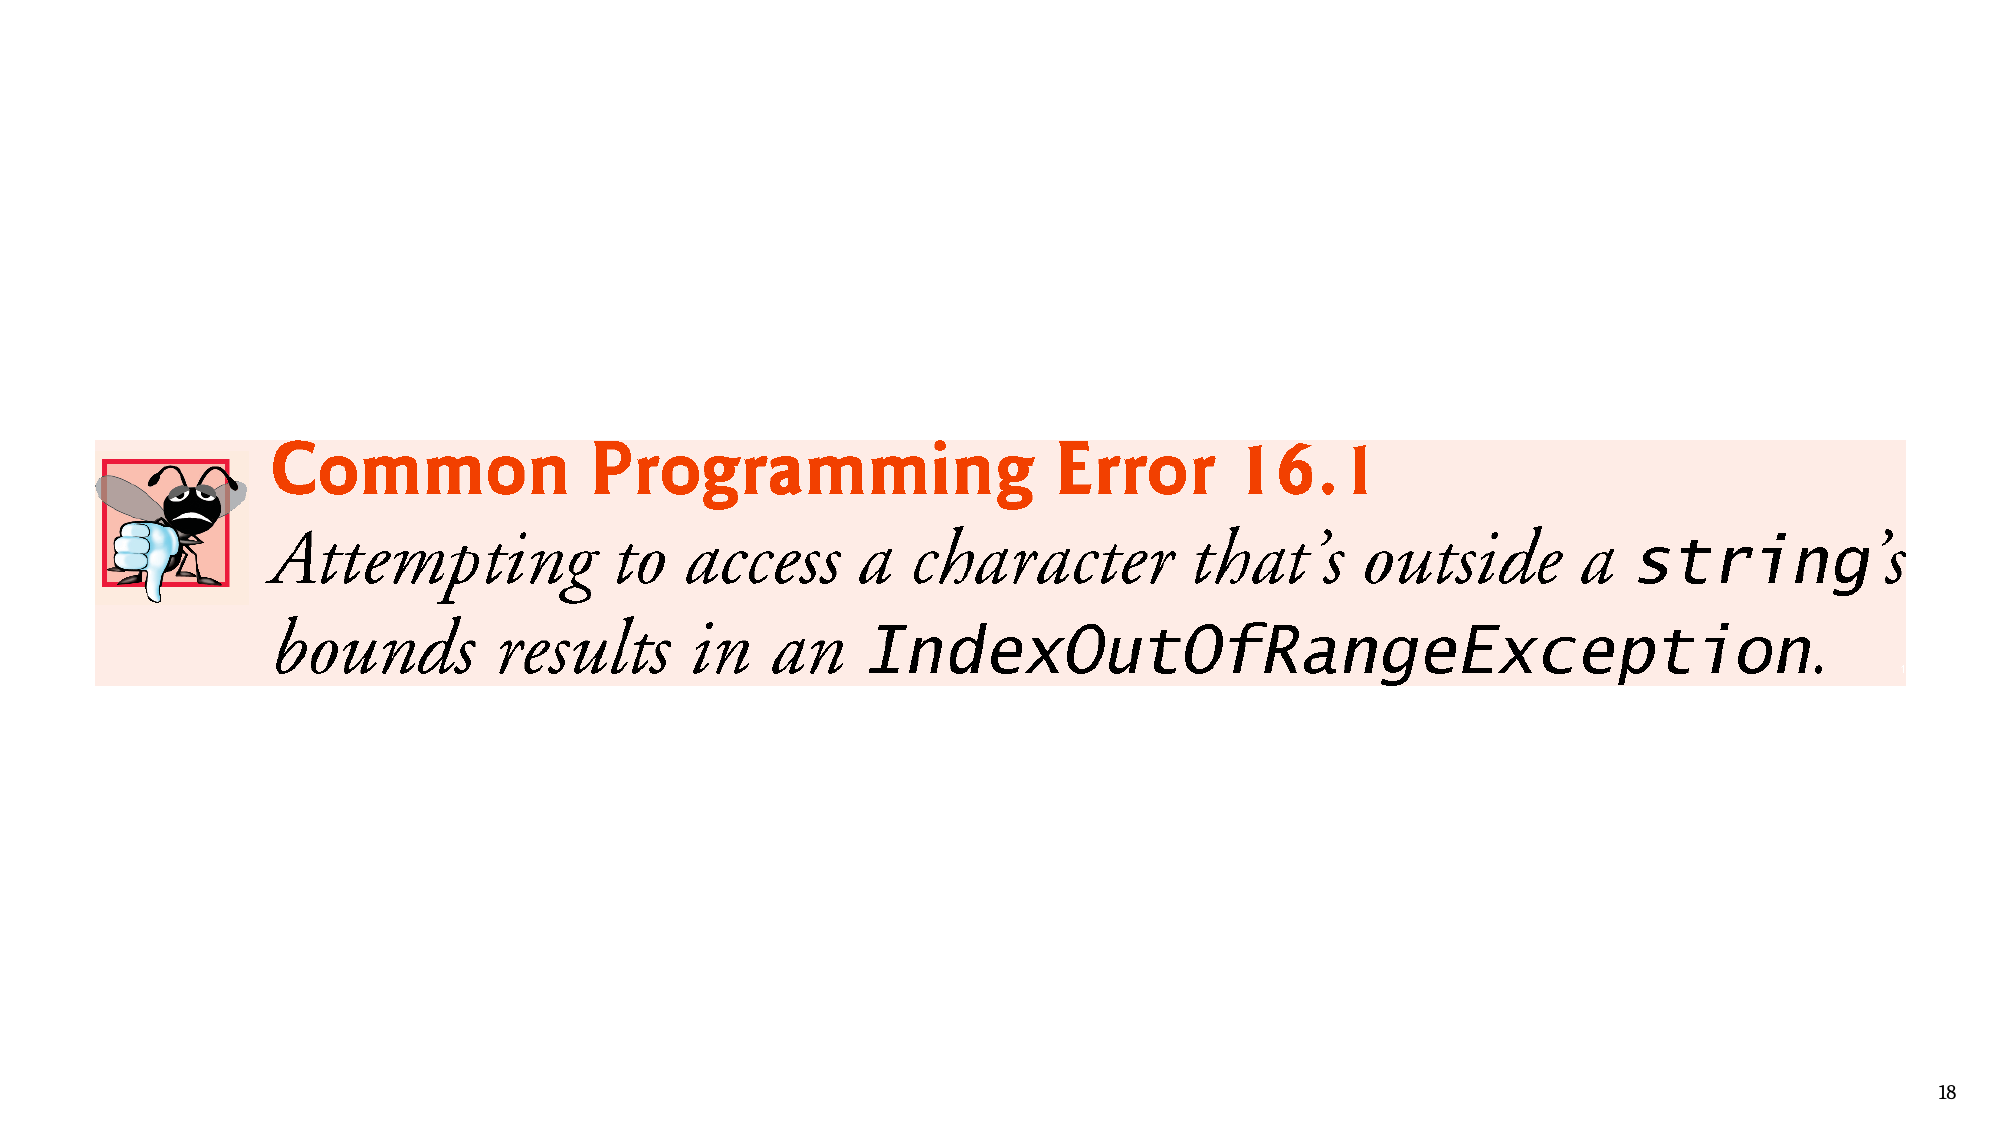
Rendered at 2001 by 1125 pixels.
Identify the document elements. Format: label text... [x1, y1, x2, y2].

slide_number 18 [1891, 1051, 1972, 1112]
picture [0, 345, 2000, 780]
